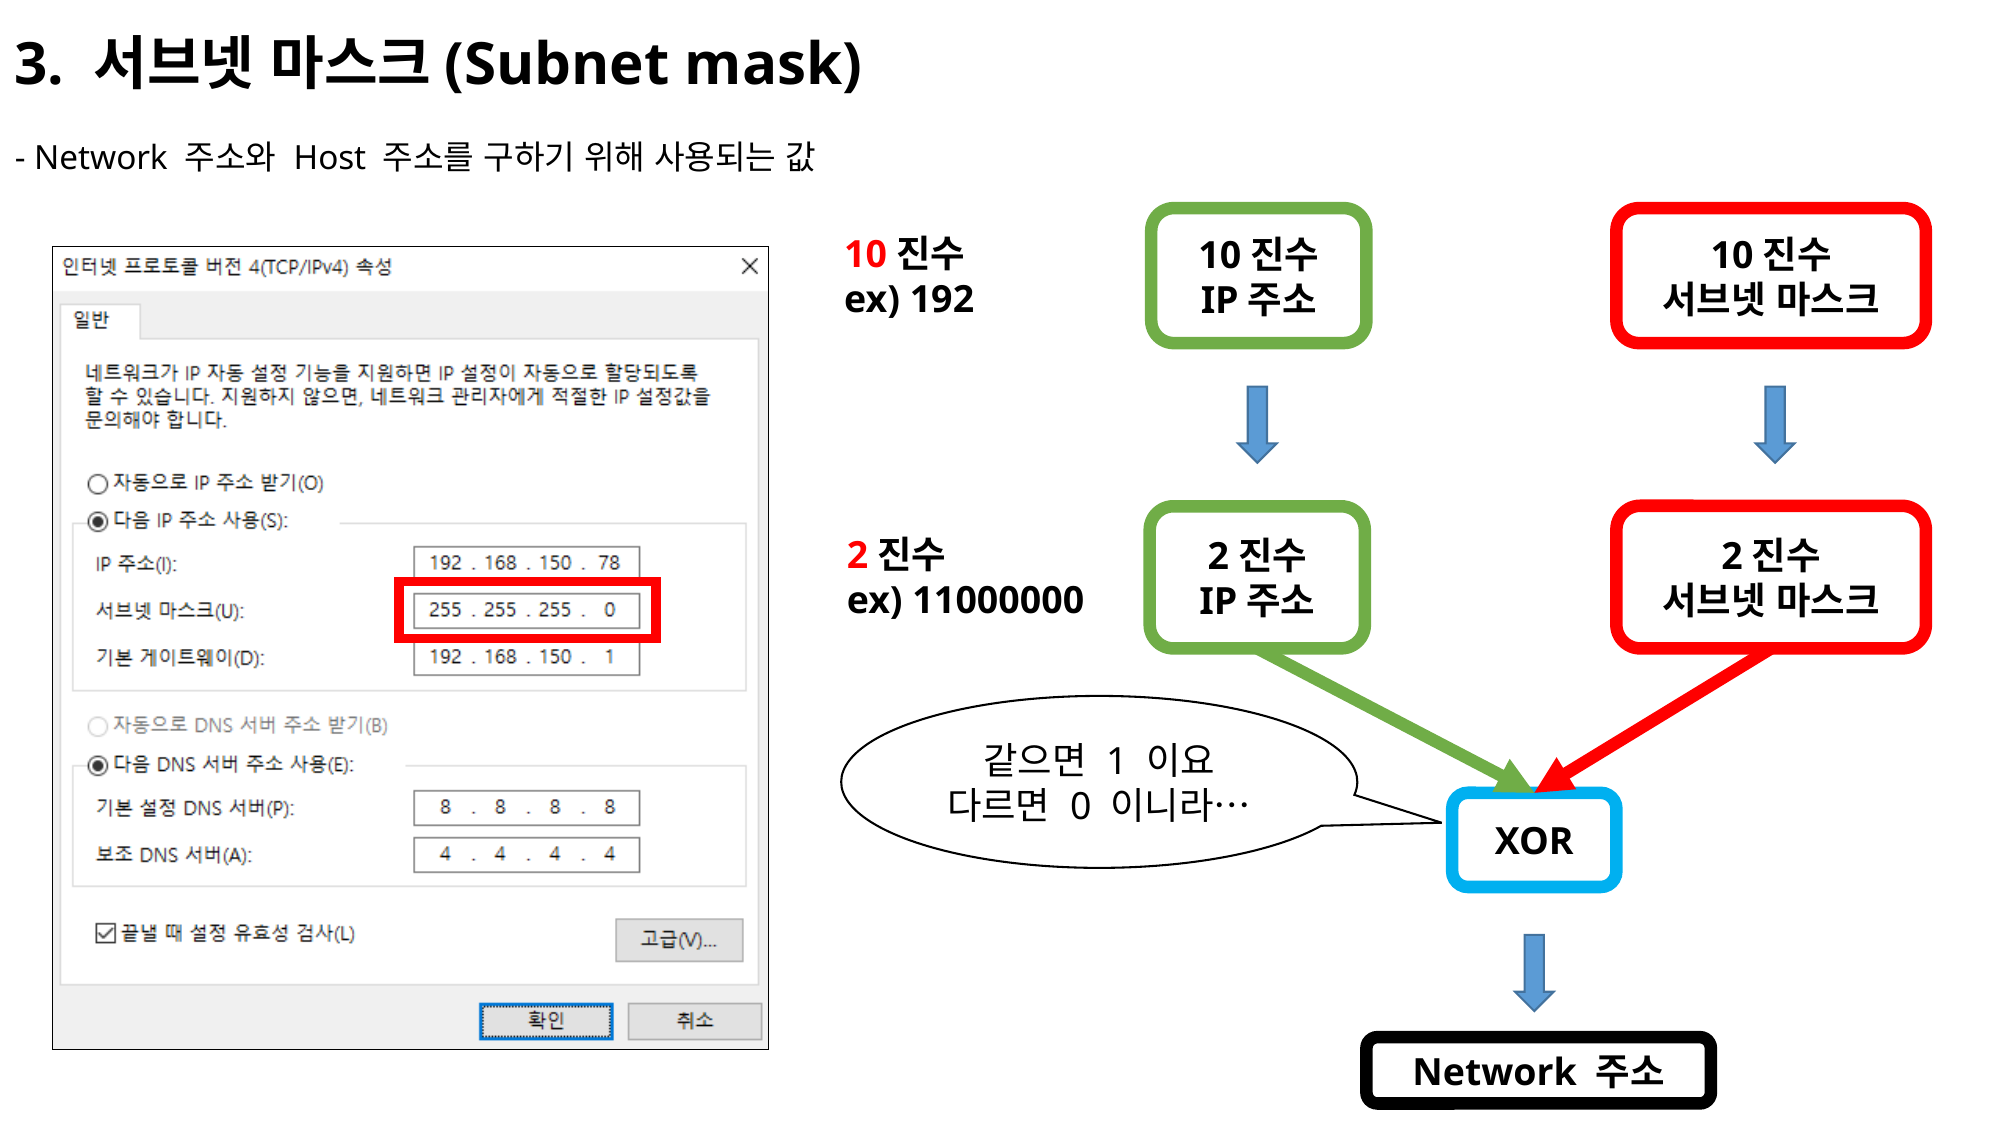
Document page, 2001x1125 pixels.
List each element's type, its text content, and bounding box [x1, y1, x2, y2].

text_box [1235, 385, 1280, 465]
text_box XOR [1451, 793, 1618, 889]
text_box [1257, 648, 1535, 793]
text_box 같으면 1 이요 다르면 0 이니라… [840, 694, 1443, 869]
text_box 10진수 IP주소 [1150, 207, 1368, 345]
text_box [1512, 933, 1557, 1013]
text_box 10진수 서브넷 마스크 [1615, 207, 1927, 345]
text_box Network 주소 [1365, 1036, 1712, 1105]
text_box 2진수 ex) 11000000 [832, 524, 1100, 629]
text_box 2진수 서브넷 마스크 [1615, 504, 1927, 650]
text_box [1753, 385, 1797, 465]
text_box 3. 서브넷 마스크(Subnet mask) - Network 주소와 Host 주소를 구하기 위해 사용되는 값 [0, 18, 1039, 184]
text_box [1535, 648, 1772, 793]
text_box 2진수 IP주소 [1148, 505, 1366, 650]
picture [52, 246, 769, 1050]
text_box 10진수 ex) 192 [829, 222, 1012, 328]
